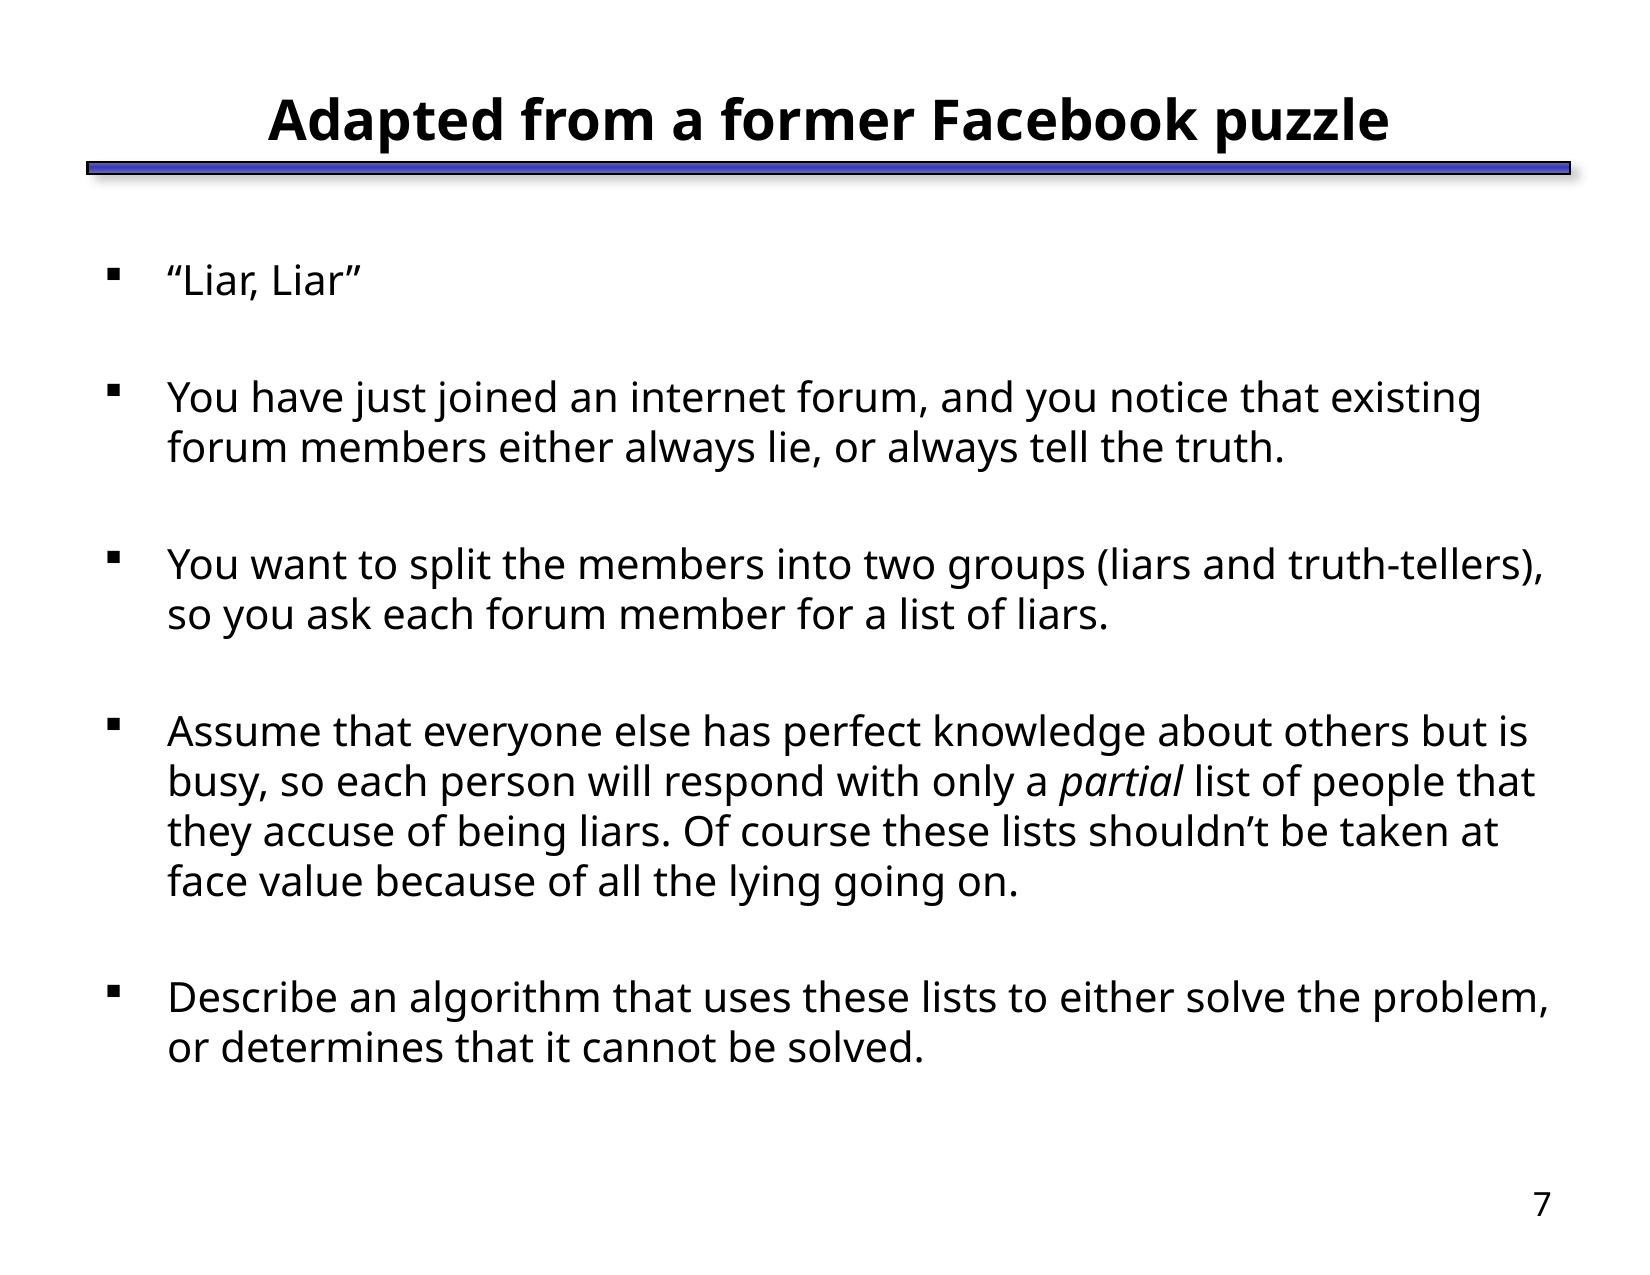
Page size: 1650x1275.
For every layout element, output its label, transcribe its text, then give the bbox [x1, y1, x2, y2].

list “Liar, Liar” You have just joined an internet forum, and you notice that existing forum members either always lie, or always tell the truth. You want to split the members into two groups (liars and truth-tellers), so you ask each forum member for a list of liars. Assume that everyone else has perfect knowledge about others but is busy, so each person will respond with only a partial list of people that they accuse of being liars. Of course these lists shouldn’t be taken at face value because of all the lying going on. Describe an algorithm that uses these lists to either solve the problem, or determines that it cannot be solved. [87, 187, 1568, 1163]
title Adapted from a former Facebook puzzle [87, 75, 1573, 161]
slide_number 7 [1224, 1174, 1569, 1261]
